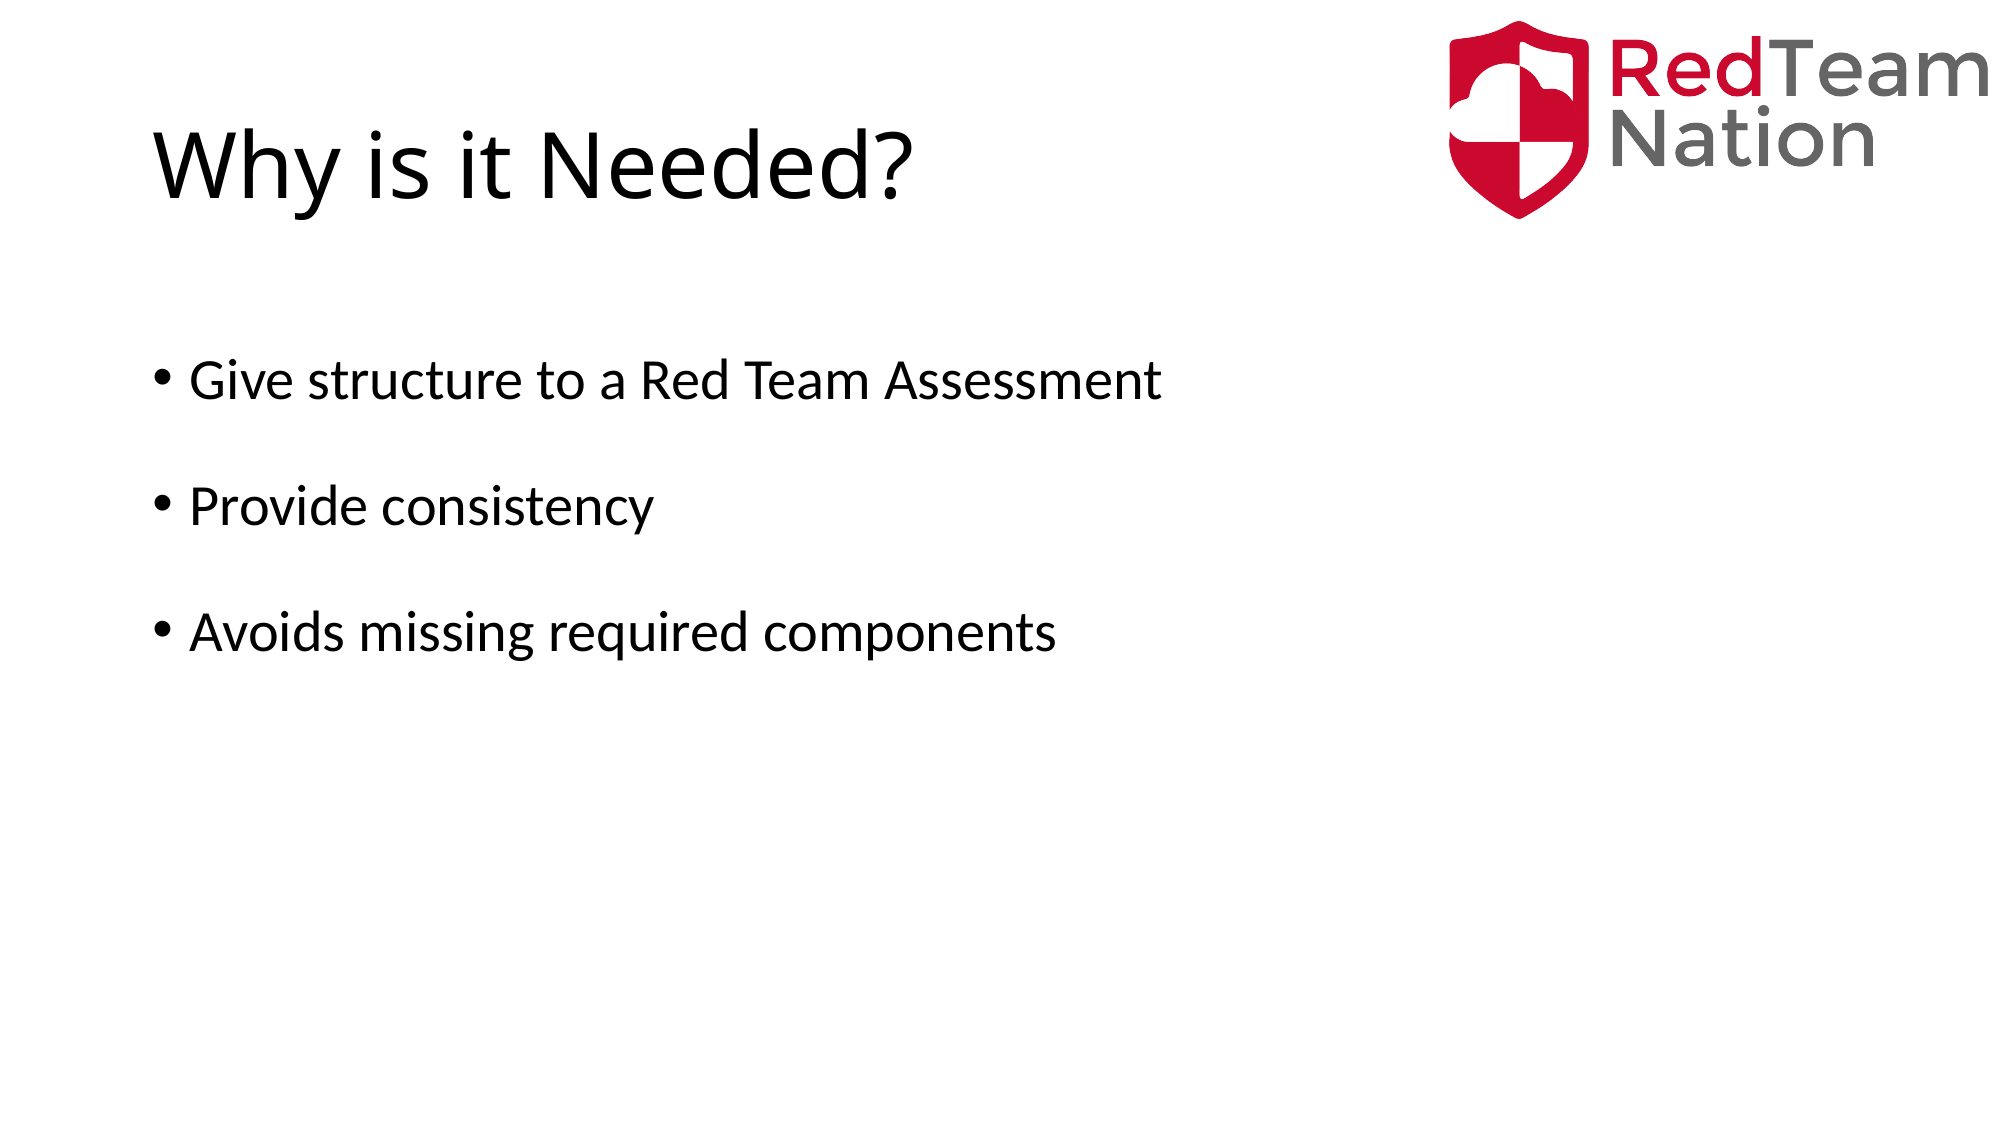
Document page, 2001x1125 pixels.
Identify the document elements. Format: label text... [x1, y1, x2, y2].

picture [1449, 21, 1988, 220]
list Give structure to a Red Team Assessment Provide consistency Avoids missing required components [137, 299, 1863, 1014]
title Why is it Needed? [137, 59, 1863, 278]
